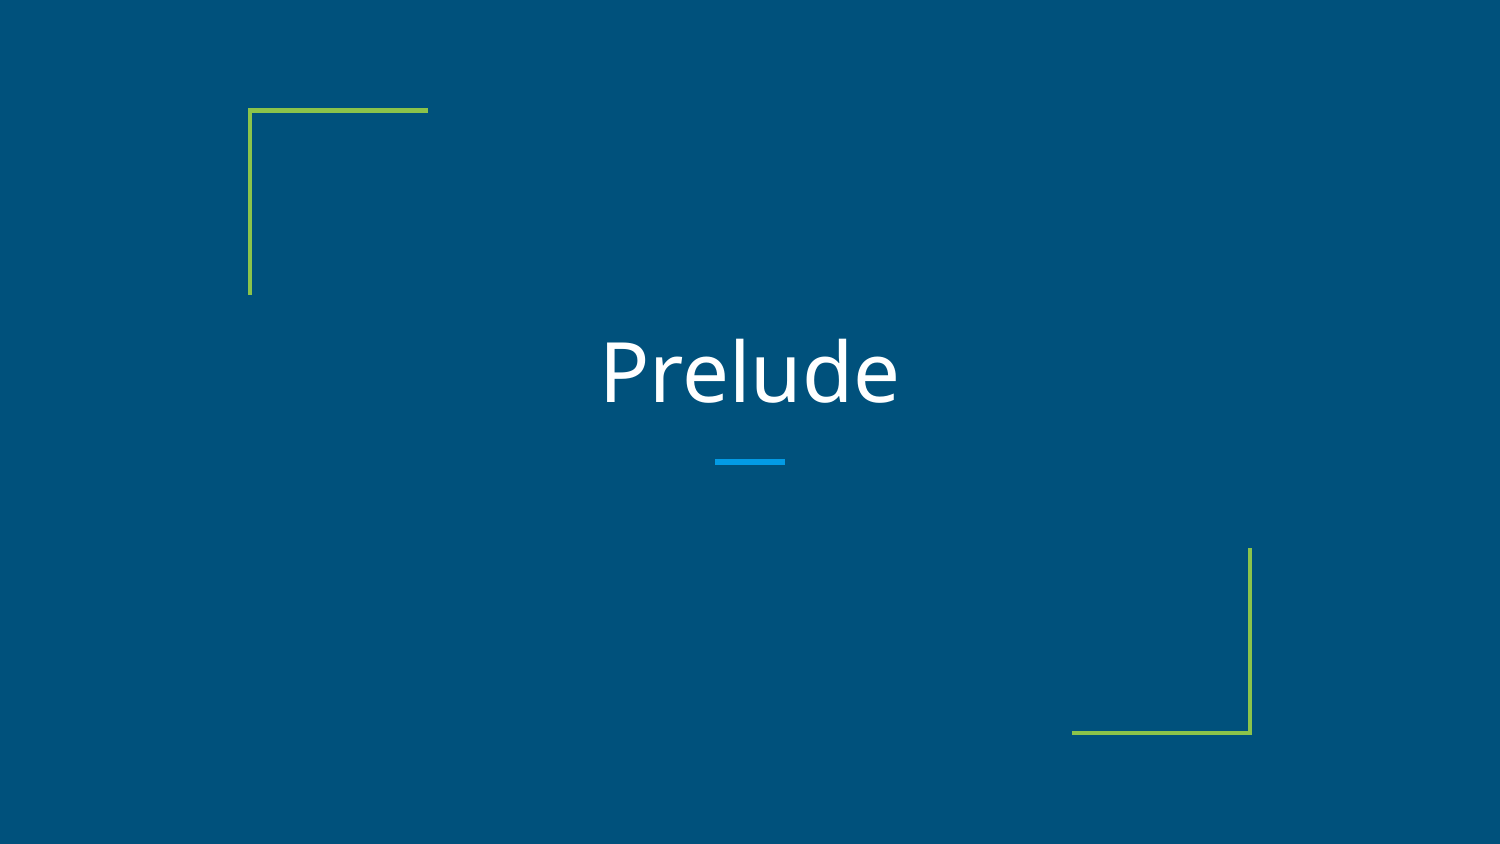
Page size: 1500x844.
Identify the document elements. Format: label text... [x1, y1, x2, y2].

title Prelude [275, 195, 1225, 435]
